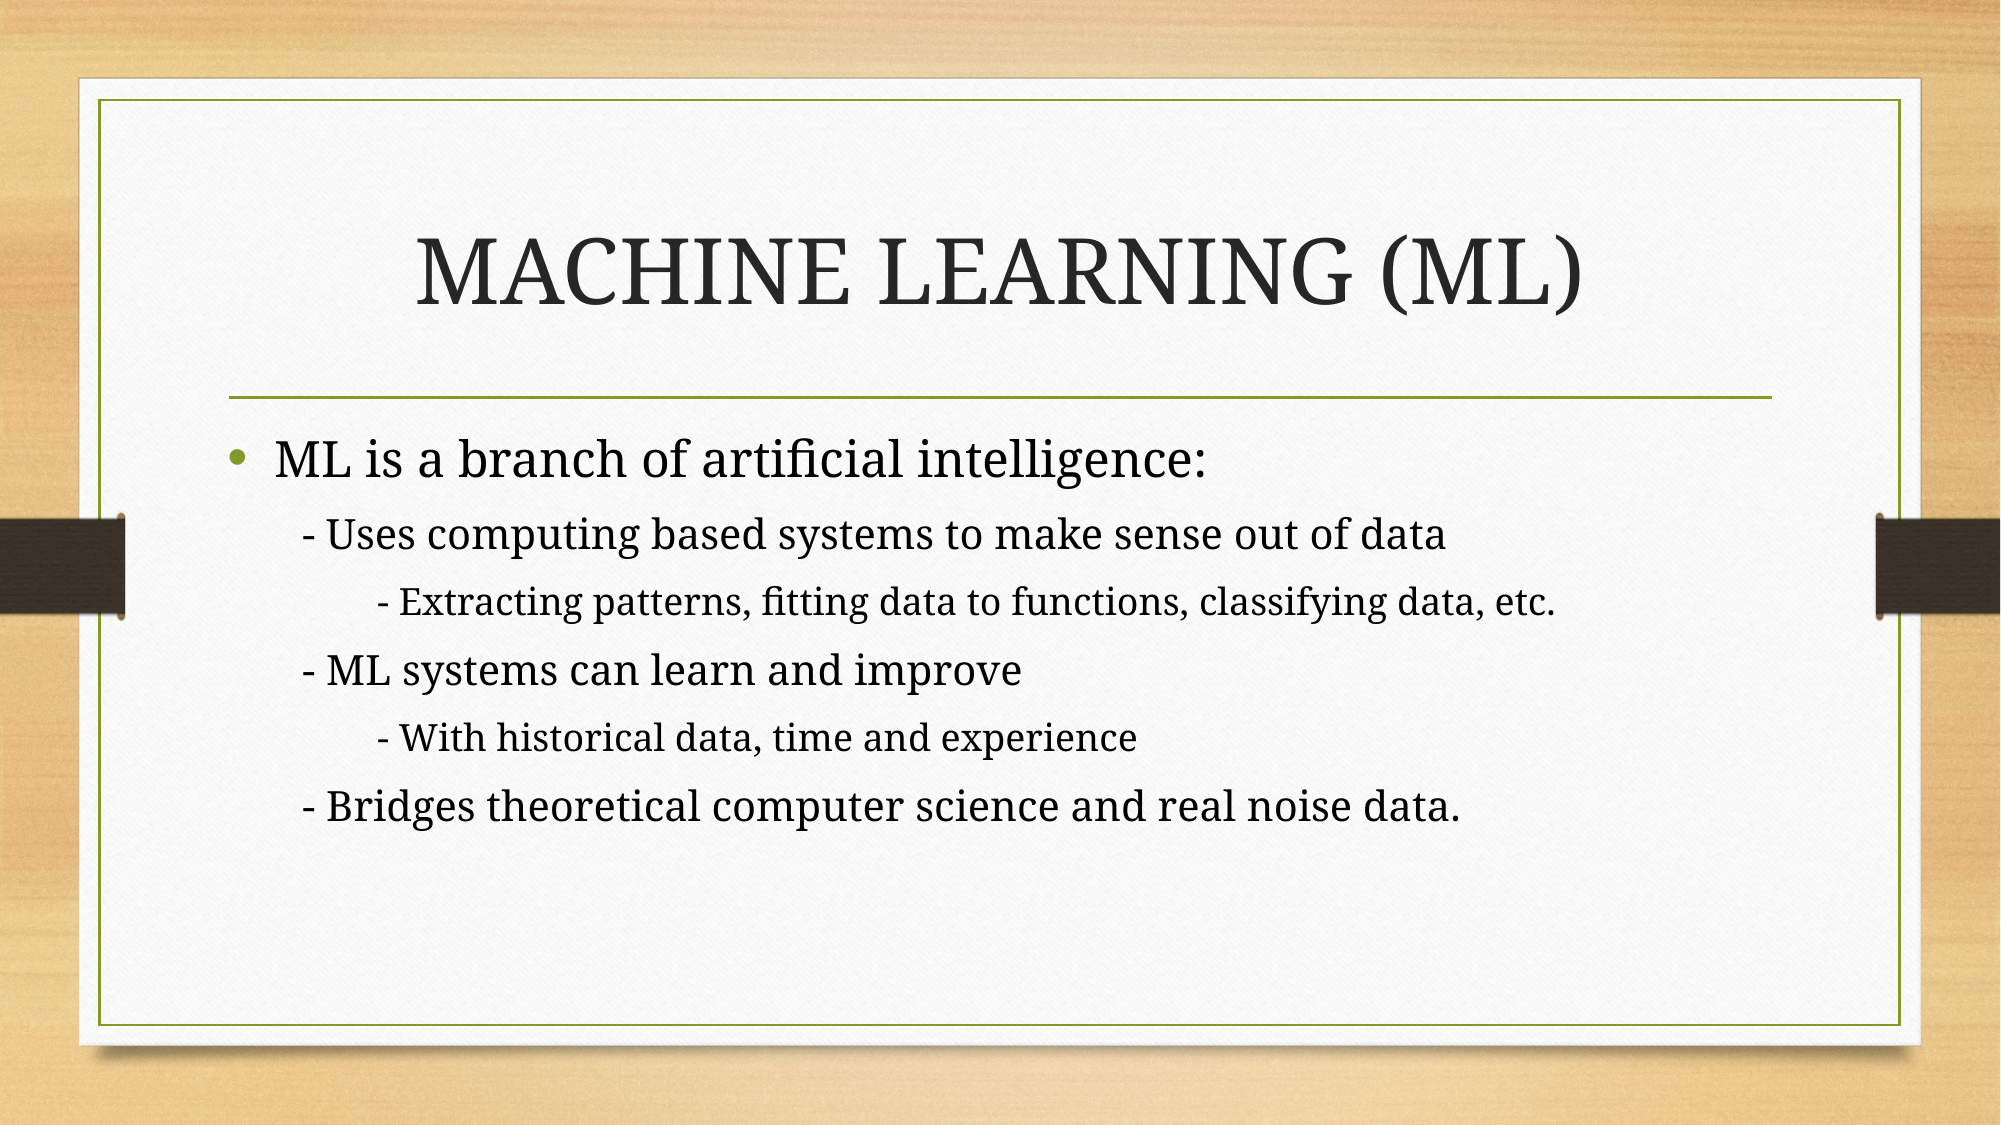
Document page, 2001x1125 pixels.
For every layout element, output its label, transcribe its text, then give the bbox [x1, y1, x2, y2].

list ML is a branch of artificial intelligence: - Uses computing based systems to make sense out of data - Extracting patterns, fitting data to functions, classifying data, etc. - ML systems can learn and improve - With historical data, time and experience - Bridges theoretical computer science and real noise data. [212, 419, 1788, 964]
picture [0, 0, 2001, 1125]
title MACHINE LEARNING (ML) [212, 161, 1788, 375]
